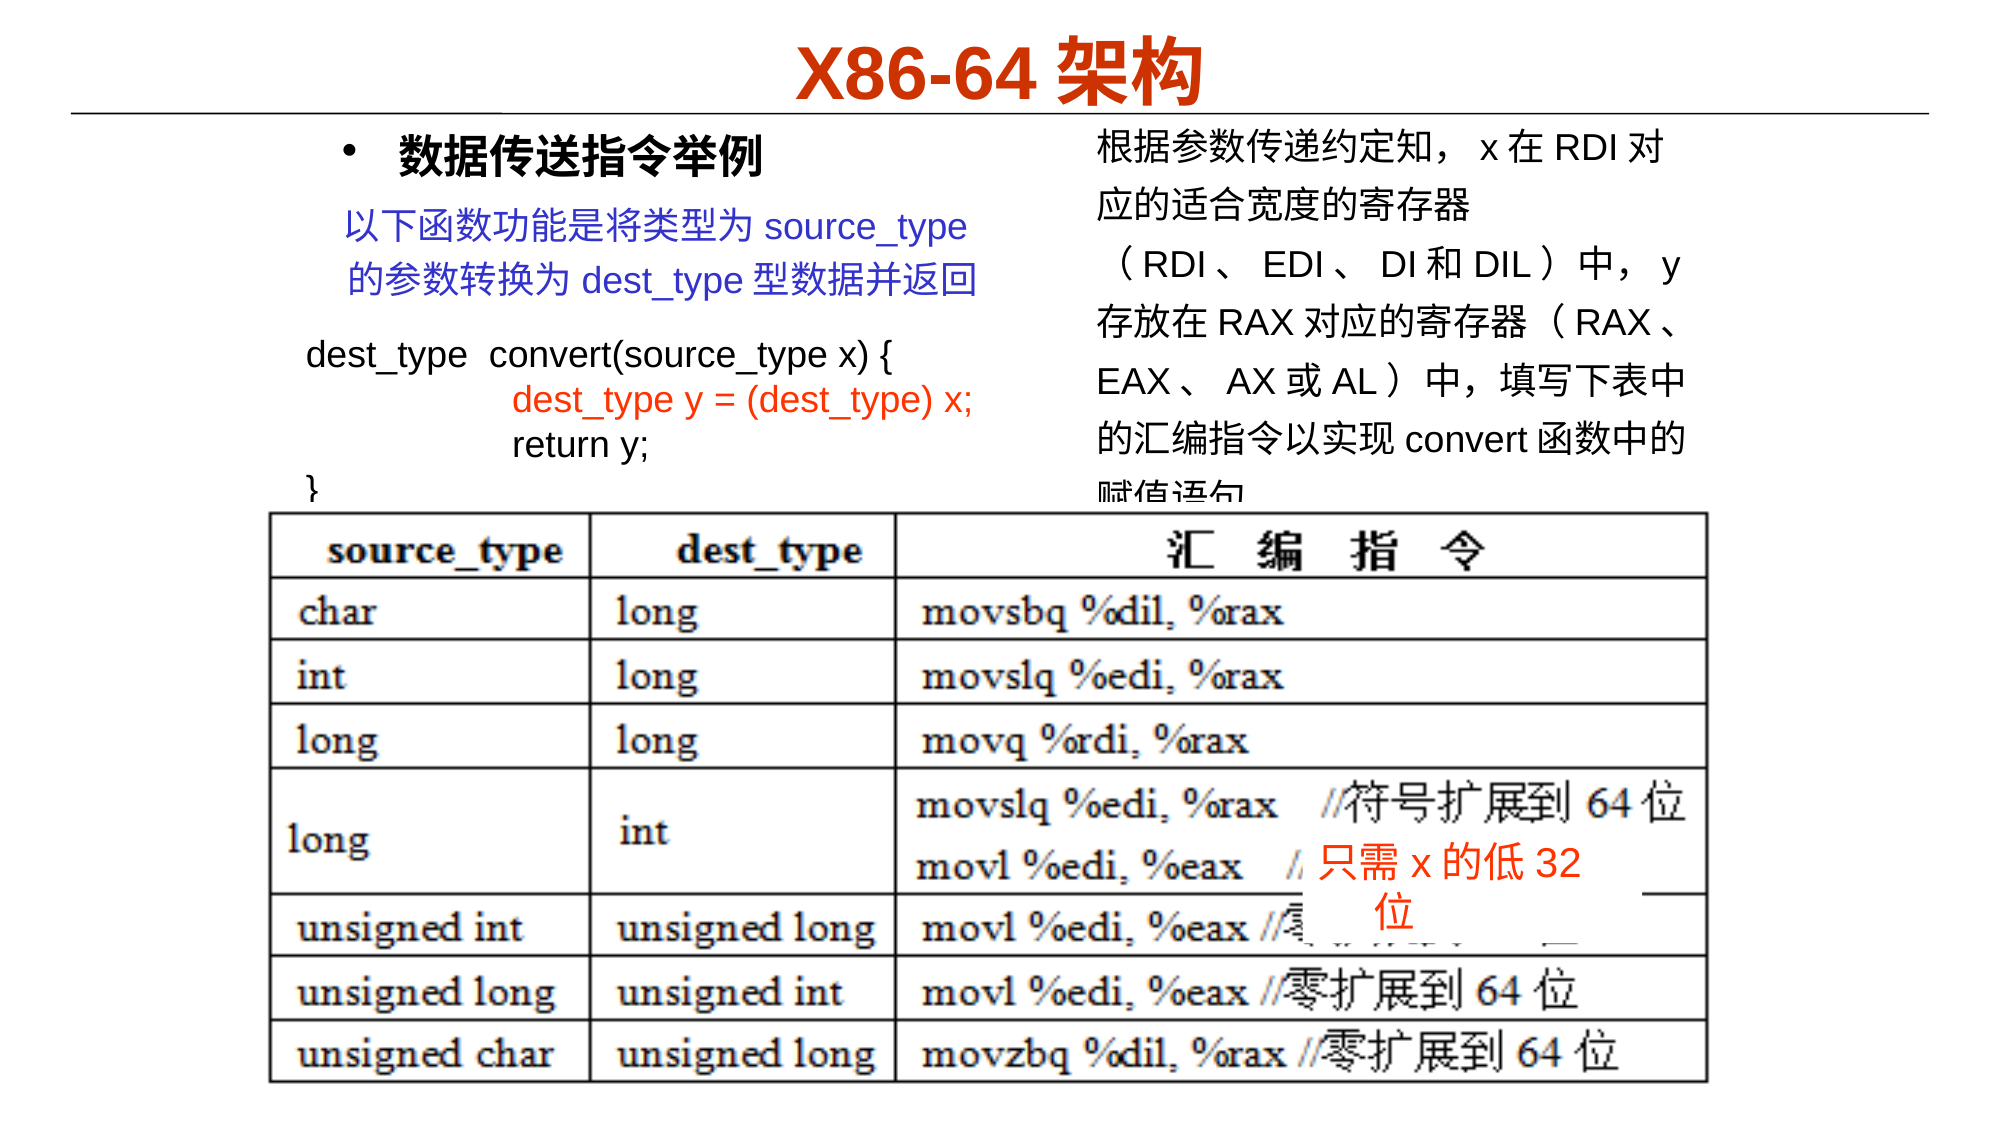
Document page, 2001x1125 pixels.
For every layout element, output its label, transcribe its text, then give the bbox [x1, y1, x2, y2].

list 数据传送指令举例 [326, 111, 1081, 191]
text_box 以下函数功能是将类型为source_type的参数转换为dest_type型数据并返回 [276, 185, 1023, 309]
title X86-64架构 [324, 23, 1676, 116]
text_box dest_type convert(source_type x) { dest_type y = (dest_type) x; return y; } [291, 277, 1042, 500]
text_box 根据参数传递约定知，x在RDI对应的适合宽度的寄存器（RDI、EDI、DI和DIL）中，y存放在RAX对应的寄存器（RAX、EAX、AX或AL）中，填写下表中的汇编指令以实现convert函数中的赋值语句 [1081, 102, 1716, 500]
picture [261, 501, 1721, 1124]
